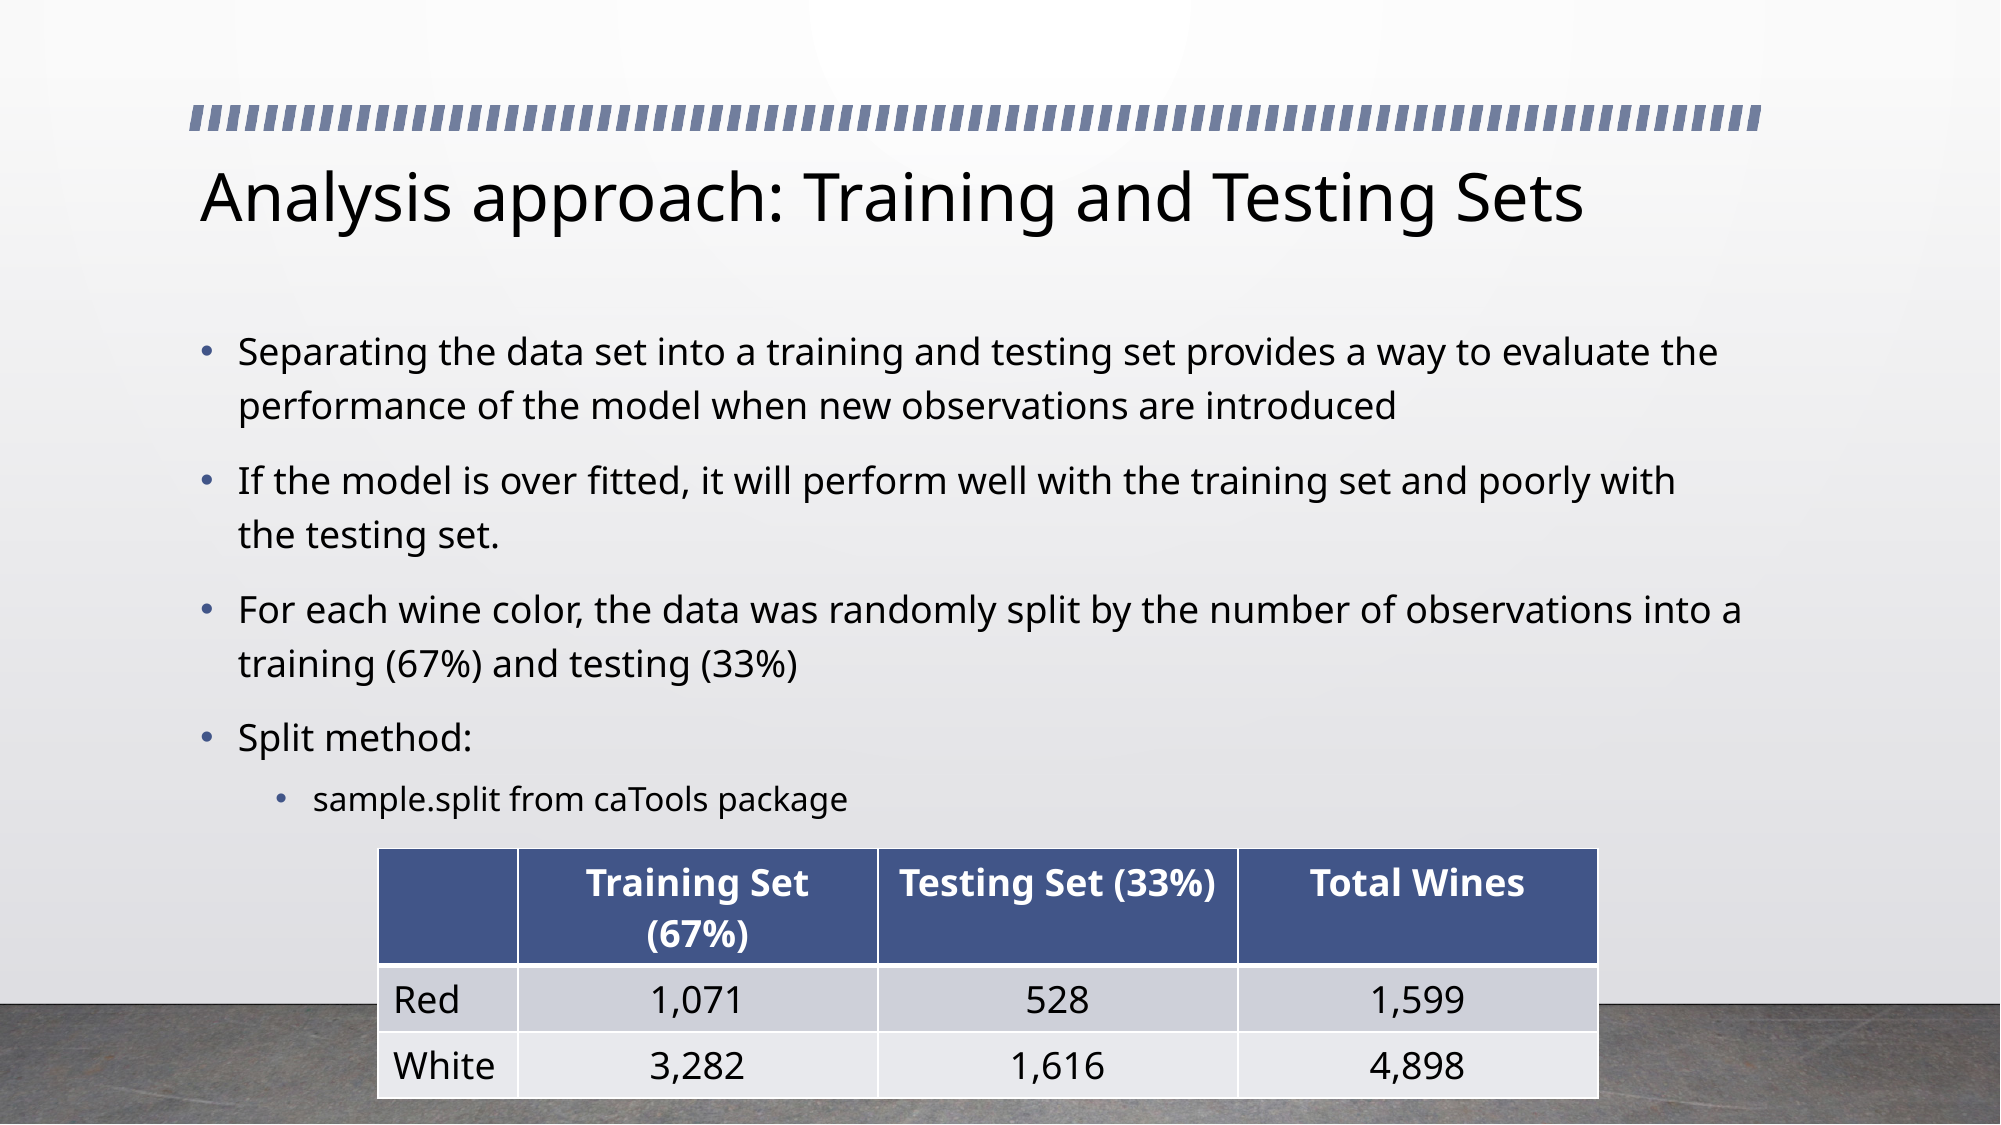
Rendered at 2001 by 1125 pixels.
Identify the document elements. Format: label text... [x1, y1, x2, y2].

table_header Testing Set (33%) [879, 849, 1237, 963]
list Separating the data set into a training and testing set provides a way to evaluate the performance of the model when new observations are introduced If the model is over fitted, it will perform well with the training set and poorly with the testing set. For each wine color, the data was randomly split by the number of observations into a training (67%) and testing (33%) Split method: sample.split from caTools package [185, 311, 1761, 852]
table_cell 528 [879, 968, 1237, 1031]
table_cell 4,898 [1239, 1033, 1597, 1097]
title Analysis approach: Training and Testing Sets [185, 156, 1761, 311]
table_header Training Set (67%) [519, 849, 877, 963]
table_cell 1,599 [1239, 968, 1597, 1031]
table_cell Red [379, 968, 517, 1031]
table_cell White [379, 1033, 517, 1097]
table_cell 1,616 [879, 1033, 1237, 1097]
table_header [379, 849, 517, 963]
table_cell 3,282 [519, 1033, 877, 1097]
picture [0, 1004, 2000, 1124]
table_header Total Wines [1239, 849, 1597, 963]
table_cell 1,071 [519, 968, 877, 1031]
